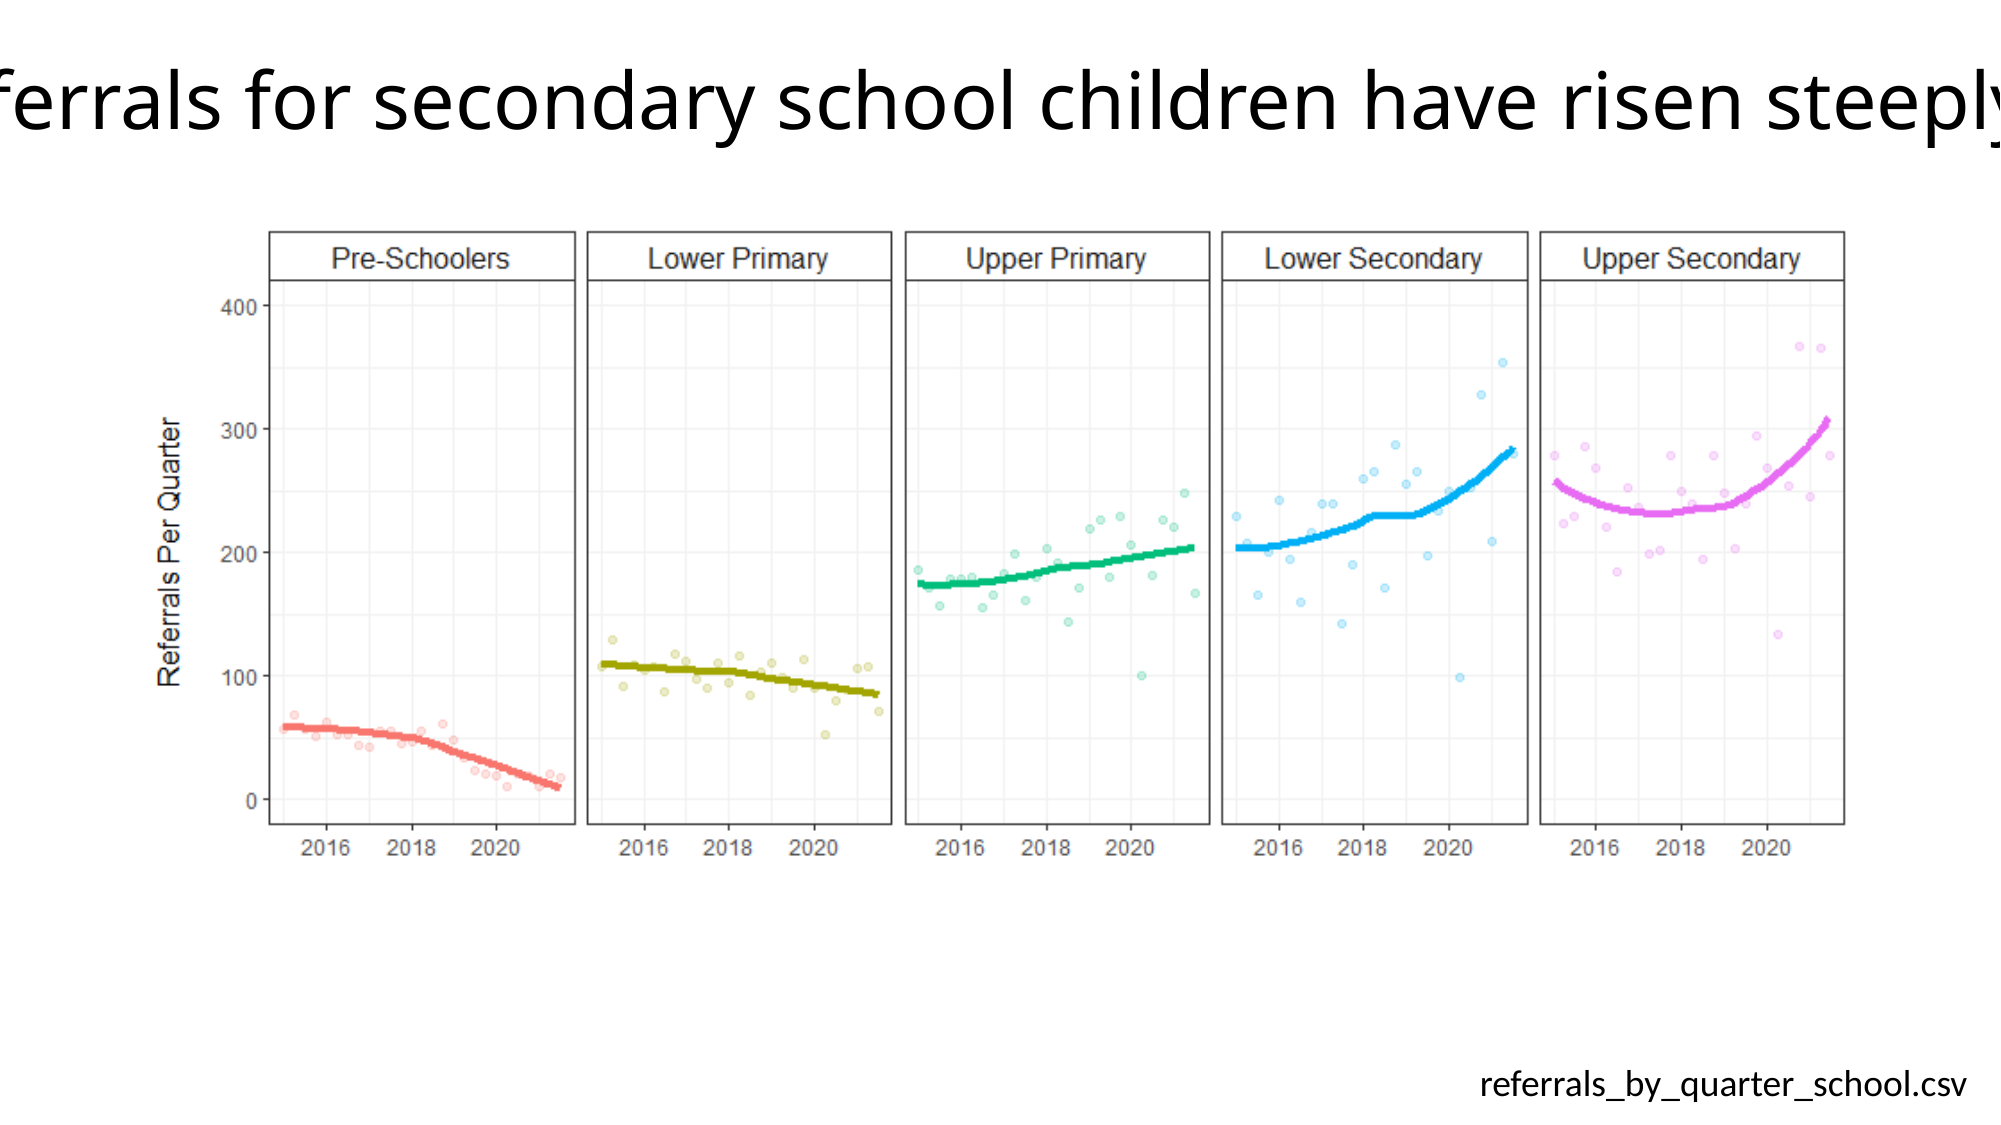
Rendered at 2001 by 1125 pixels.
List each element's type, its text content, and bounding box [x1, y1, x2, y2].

text_box referrals_by_quarter_school.csv [1465, 1051, 1984, 1112]
text_box Referrals for secondary school children have risen steeply [0, 43, 2000, 153]
picture [142, 219, 1858, 906]
